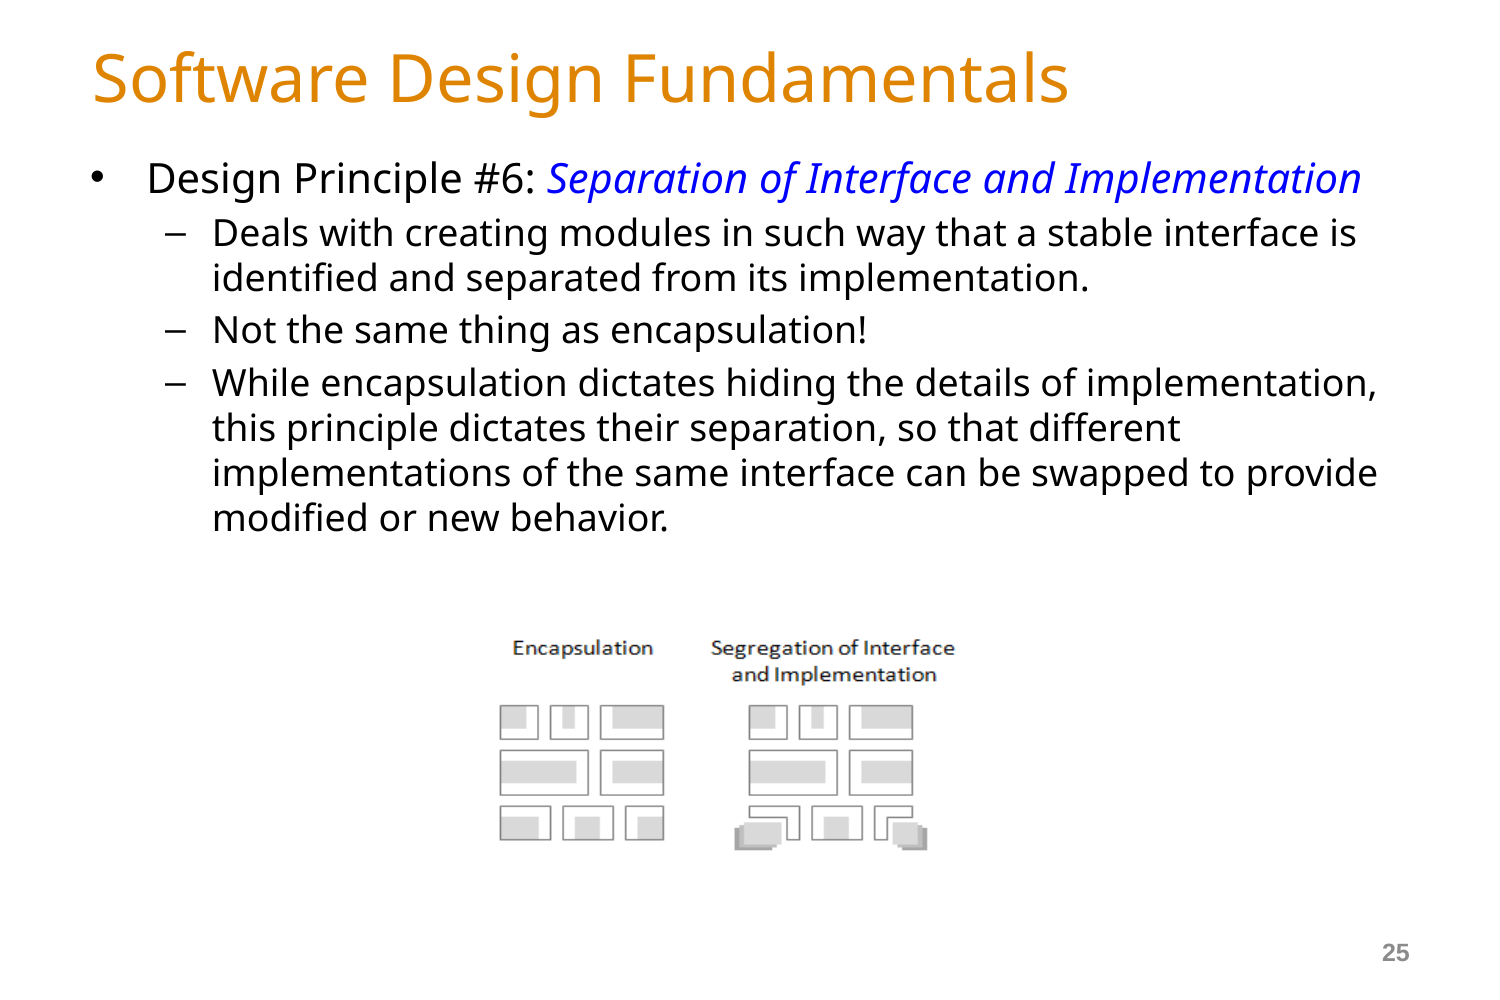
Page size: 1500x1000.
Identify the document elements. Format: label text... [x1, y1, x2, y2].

slide_number 25 [1074, 926, 1425, 981]
picture [489, 620, 976, 863]
title Software Design Fundamentals [77, 24, 1428, 127]
list Design Principle #6: Separation of Interface and Implementation Deals with creating modules in such way that a stable interface is identified and separated from its implementation. Not the same thing as encapsulation! While encapsulation dictates hiding the details of implementation, this principle dictates their separation, so that different implementations of the same interface can be swapped to provide modified or new behavior. [75, 143, 1425, 894]
